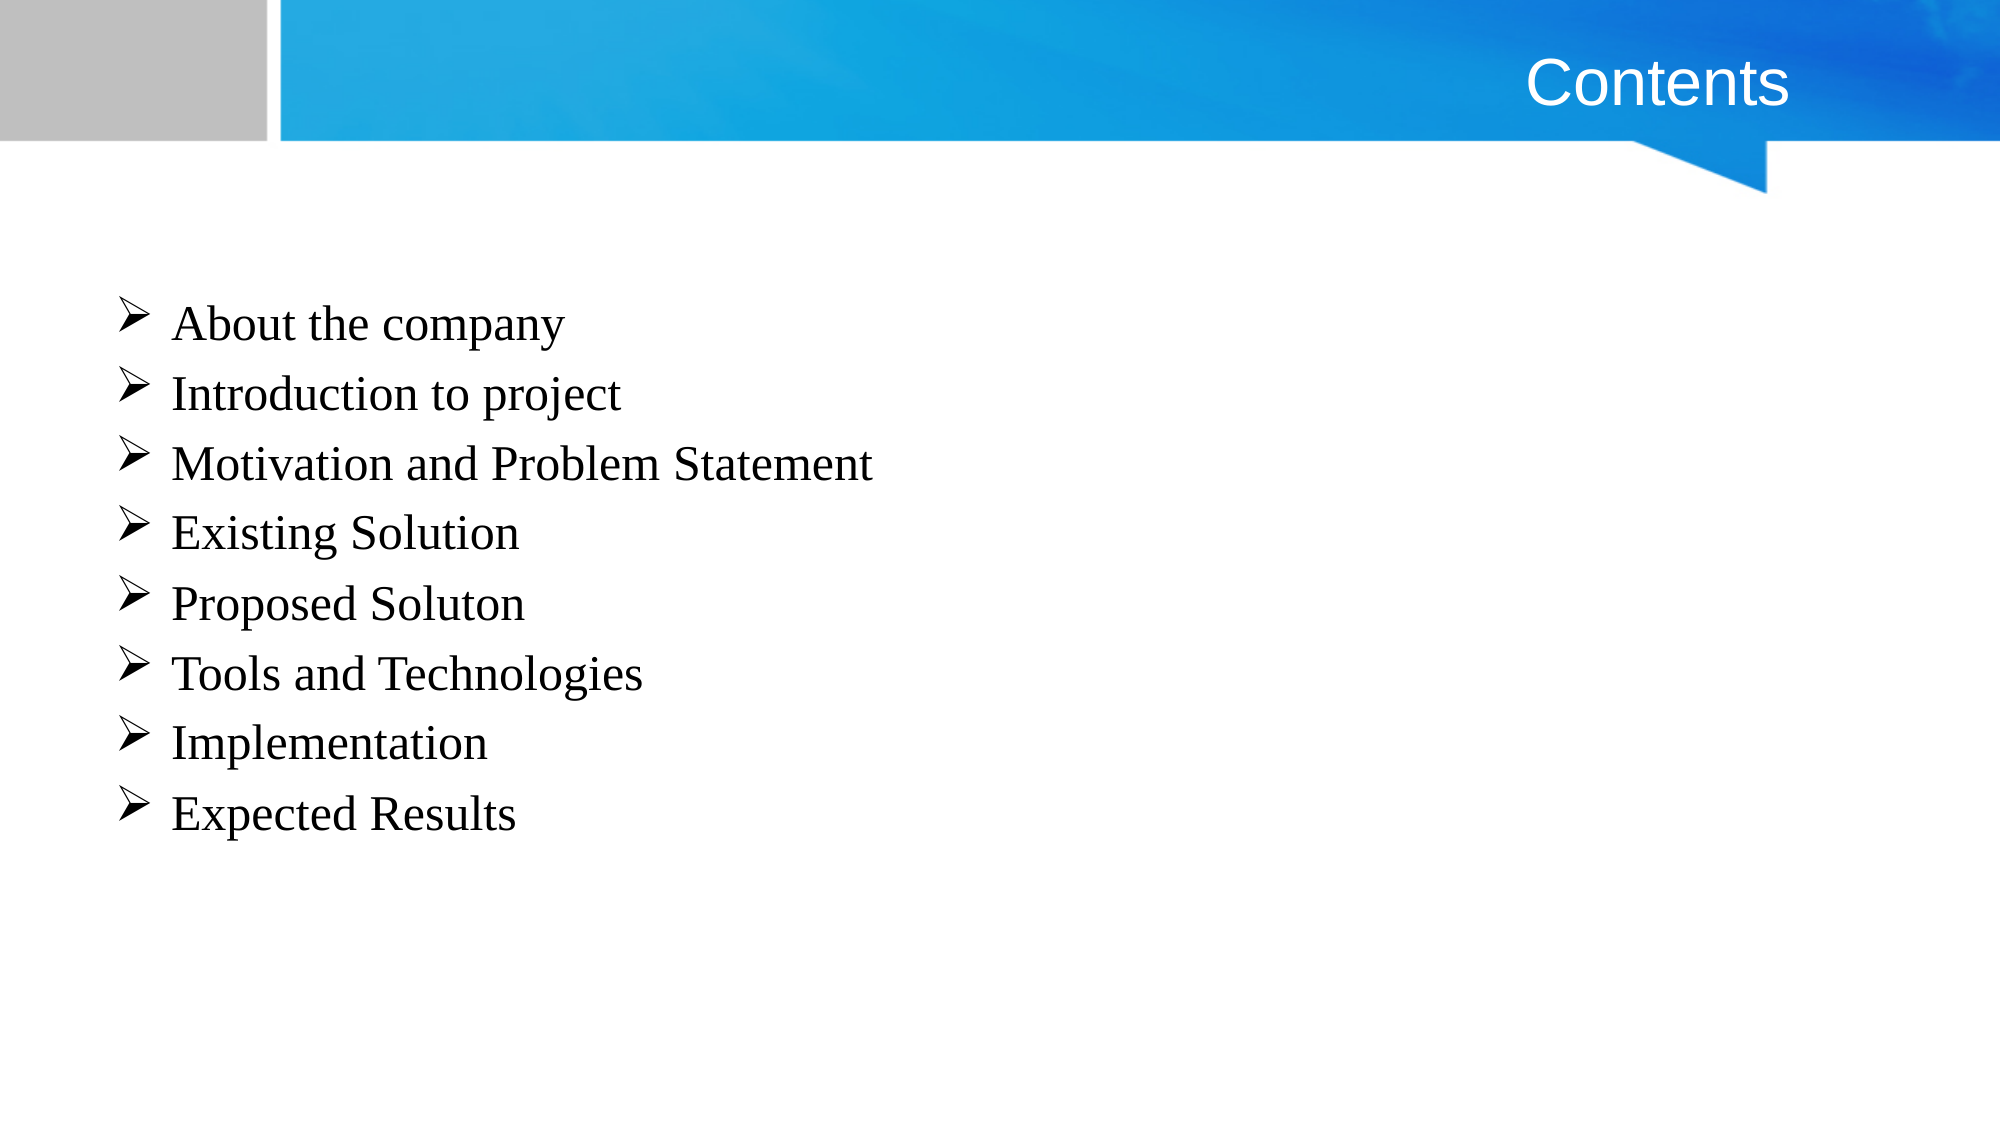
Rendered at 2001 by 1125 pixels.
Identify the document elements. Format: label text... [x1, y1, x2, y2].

title Contents [99, 30, 1901, 127]
picture [0, 0, 2000, 1125]
list About the company Introduction to project Motivation and Problem Statement Existing Solution Proposed Soluton Tools and Technologies Implementation Expected Results [99, 192, 1901, 1006]
